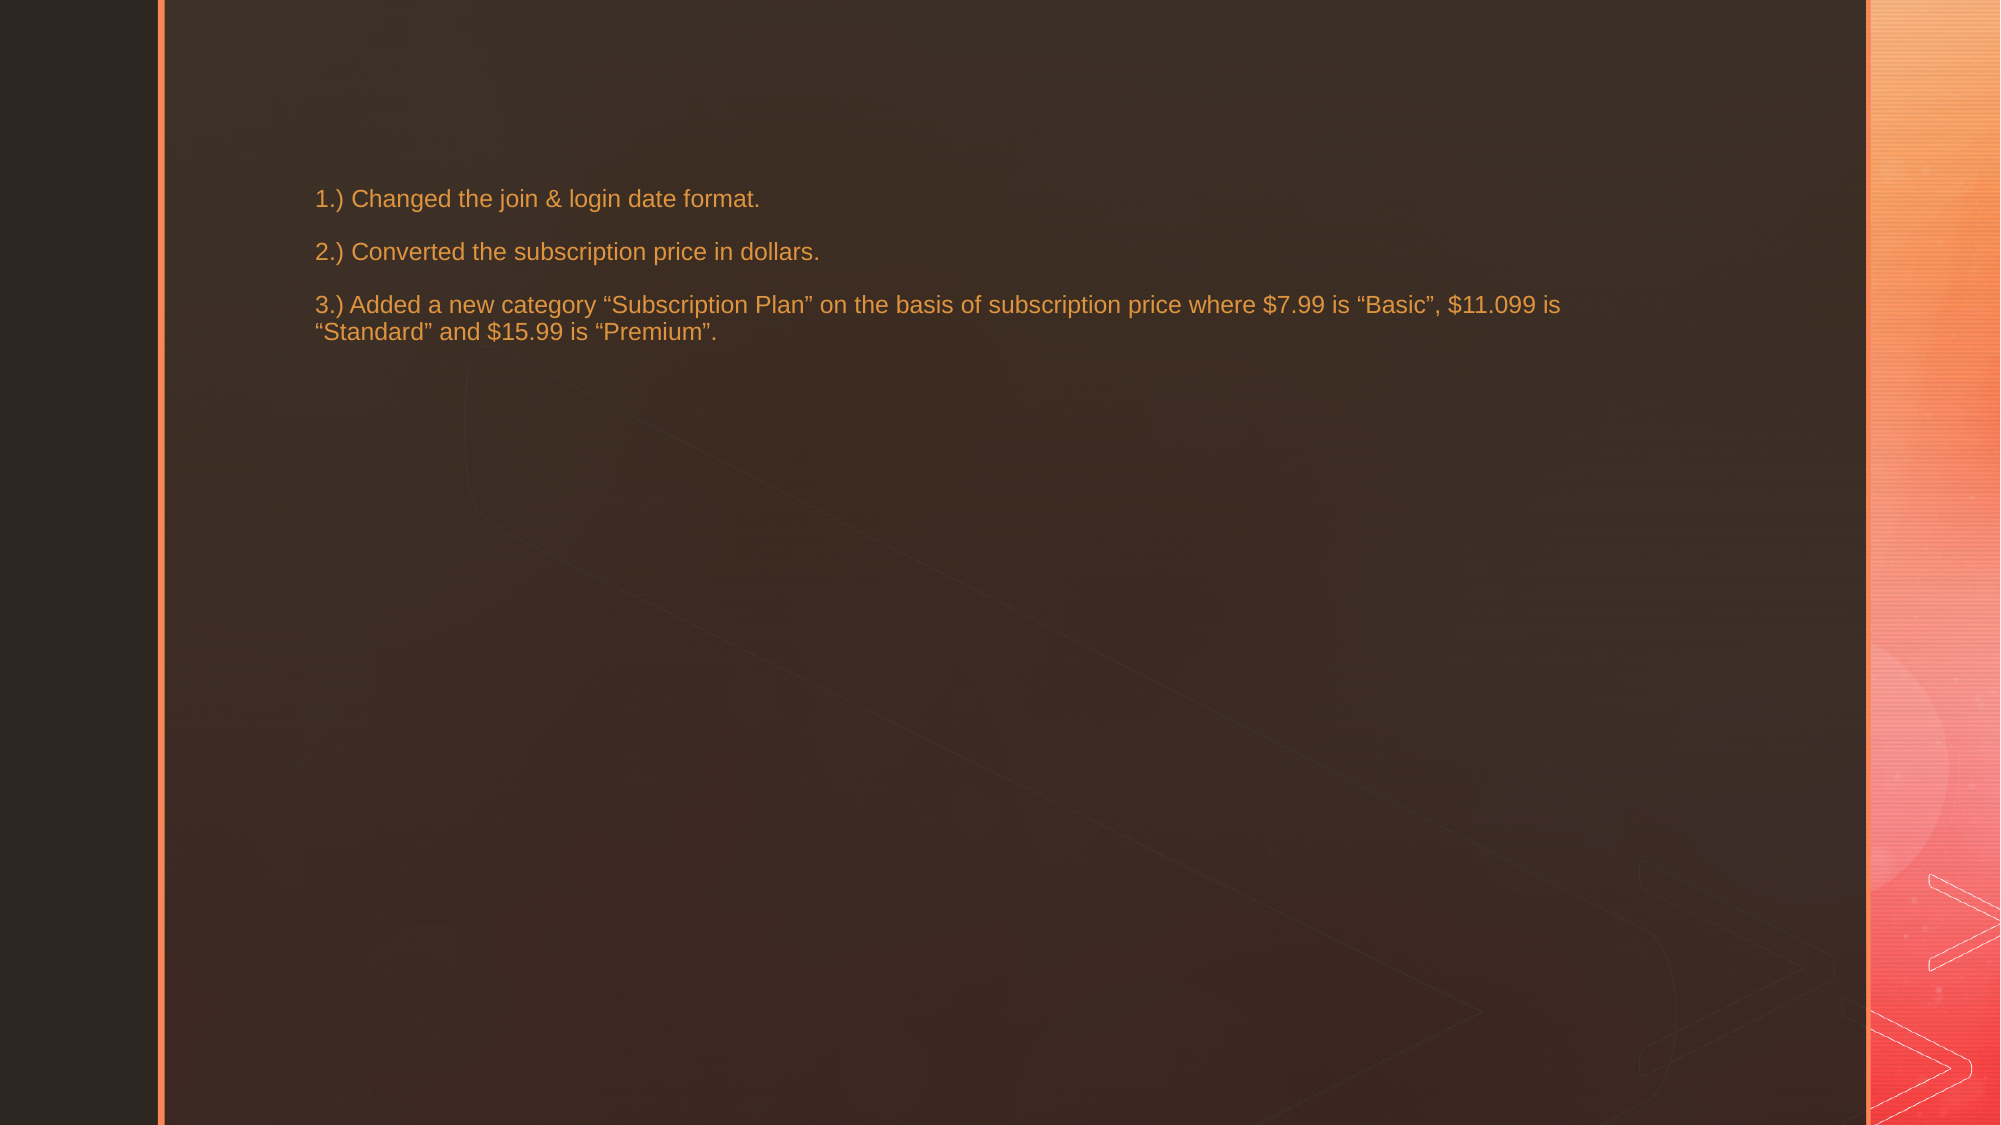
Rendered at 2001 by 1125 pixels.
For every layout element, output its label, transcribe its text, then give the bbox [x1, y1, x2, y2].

title 1.) Changed the join & login date format. 2.) Converted the subscription price in dollars. 3.) Added a new category “Subscription Plan” on the basis of subscription price where $7.99 is “Basic”, $11.099 is “Standard” and $15.99 is “Premium”. [300, 178, 1606, 356]
picture [1871, 0, 2001, 1125]
